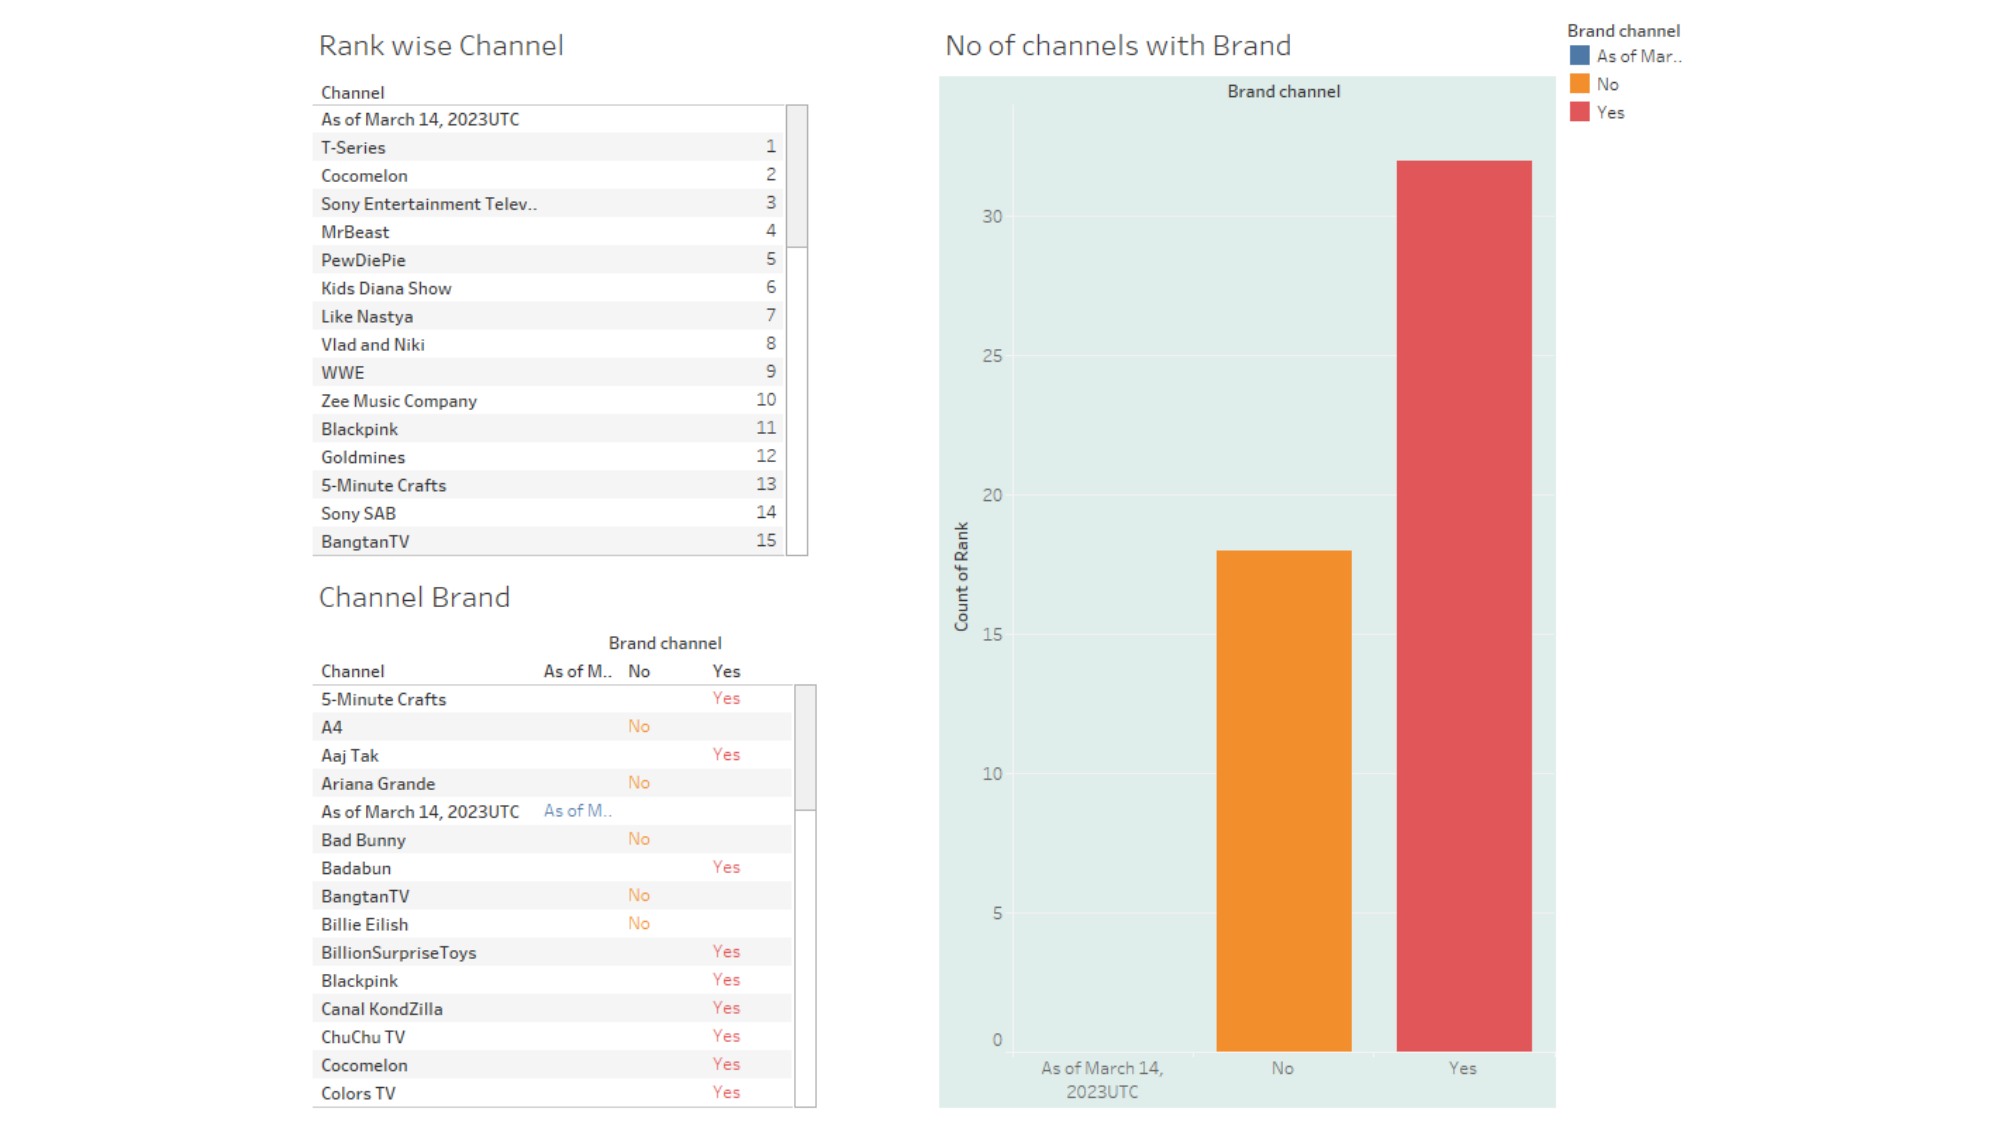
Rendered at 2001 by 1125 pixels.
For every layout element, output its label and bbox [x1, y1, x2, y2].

picture [296, 0, 1704, 1125]
